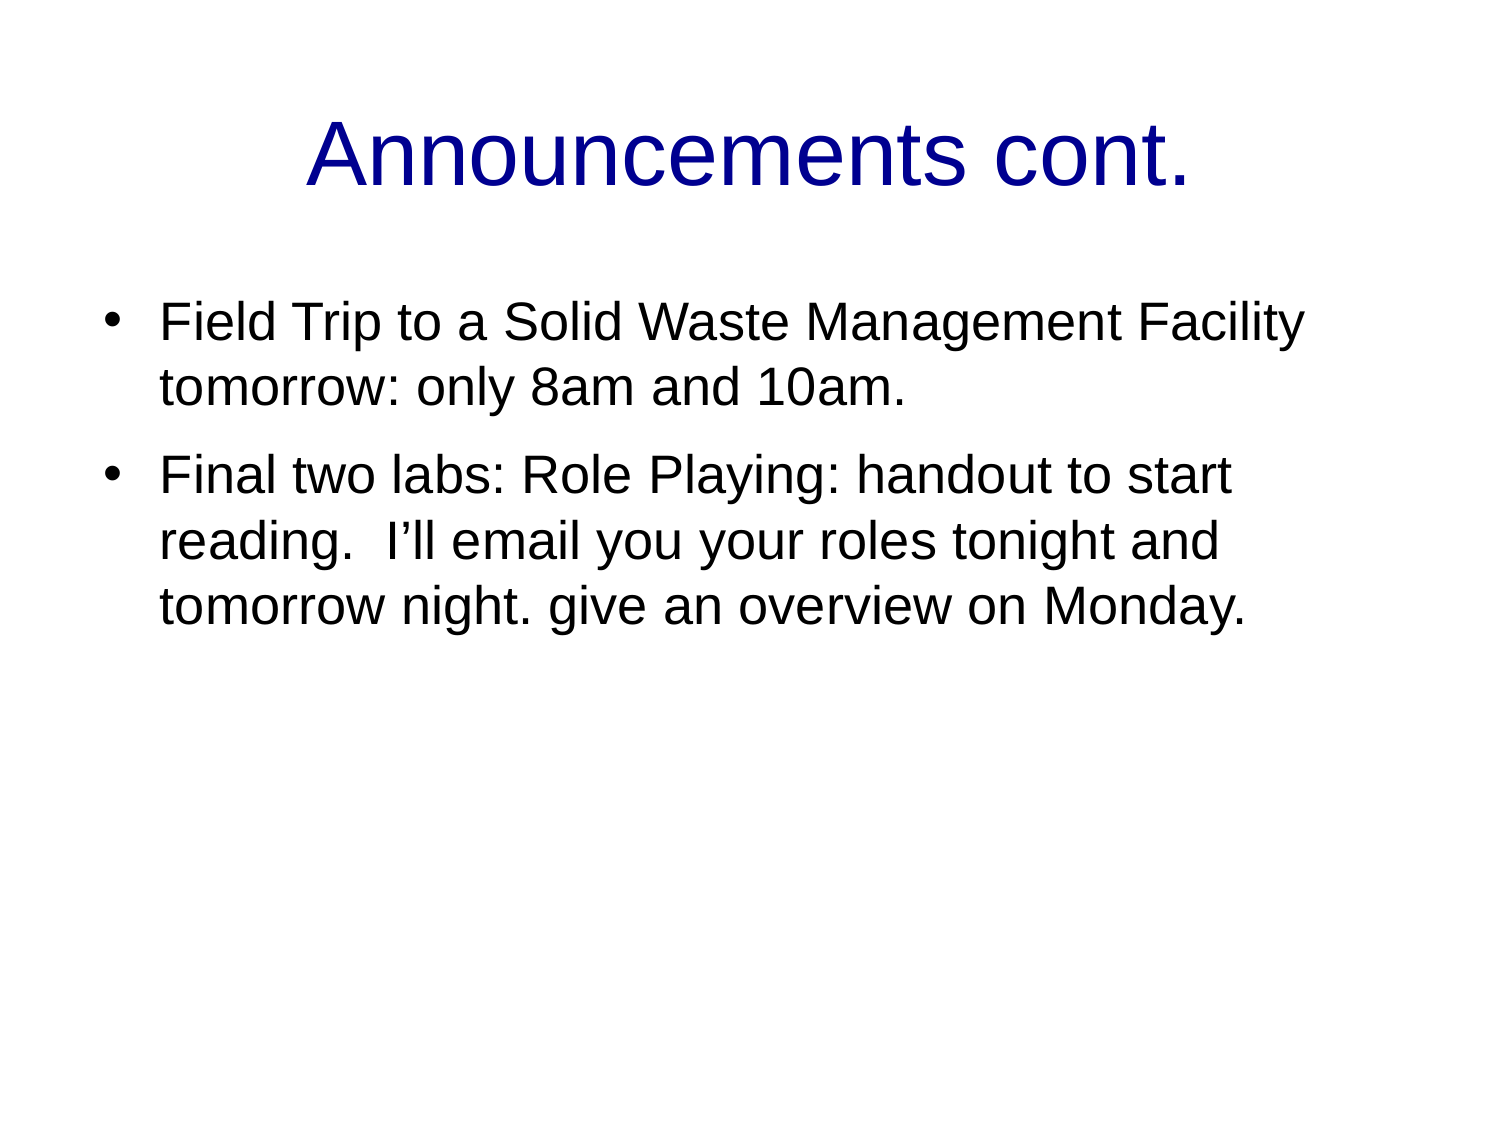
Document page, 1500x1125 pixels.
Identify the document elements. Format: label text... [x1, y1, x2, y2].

list Field Trip to a Solid Waste Management Facility tomorrow: only 8am and 10am. Final two labs: Role Playing: handout to start reading. I’ll email you your roles tonight and tomorrow night. give an overview on Monday. [88, 202, 1439, 1125]
title Announcements cont. [75, 54, 1425, 243]
